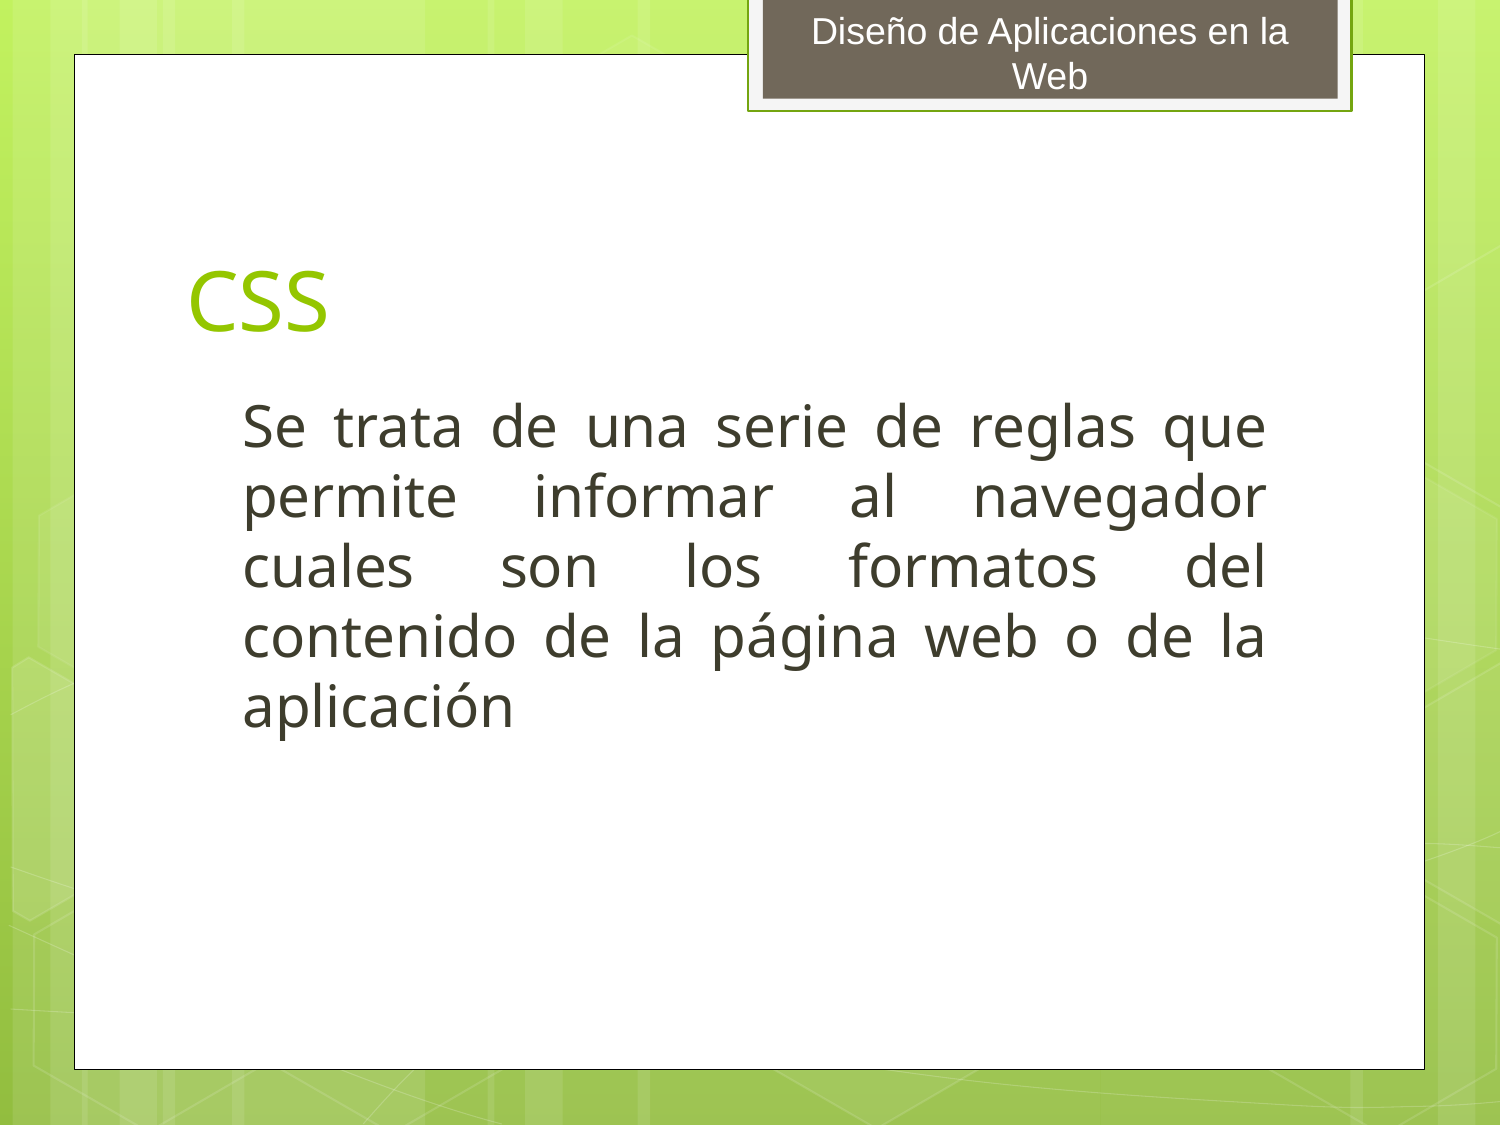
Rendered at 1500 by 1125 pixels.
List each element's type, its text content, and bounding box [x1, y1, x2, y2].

list Se trata de una serie de reglas que permite informar al navegador cuales son los formatos del contenido de la página web o de la aplicación [170, 380, 1284, 957]
title CSS [170, 168, 1324, 357]
